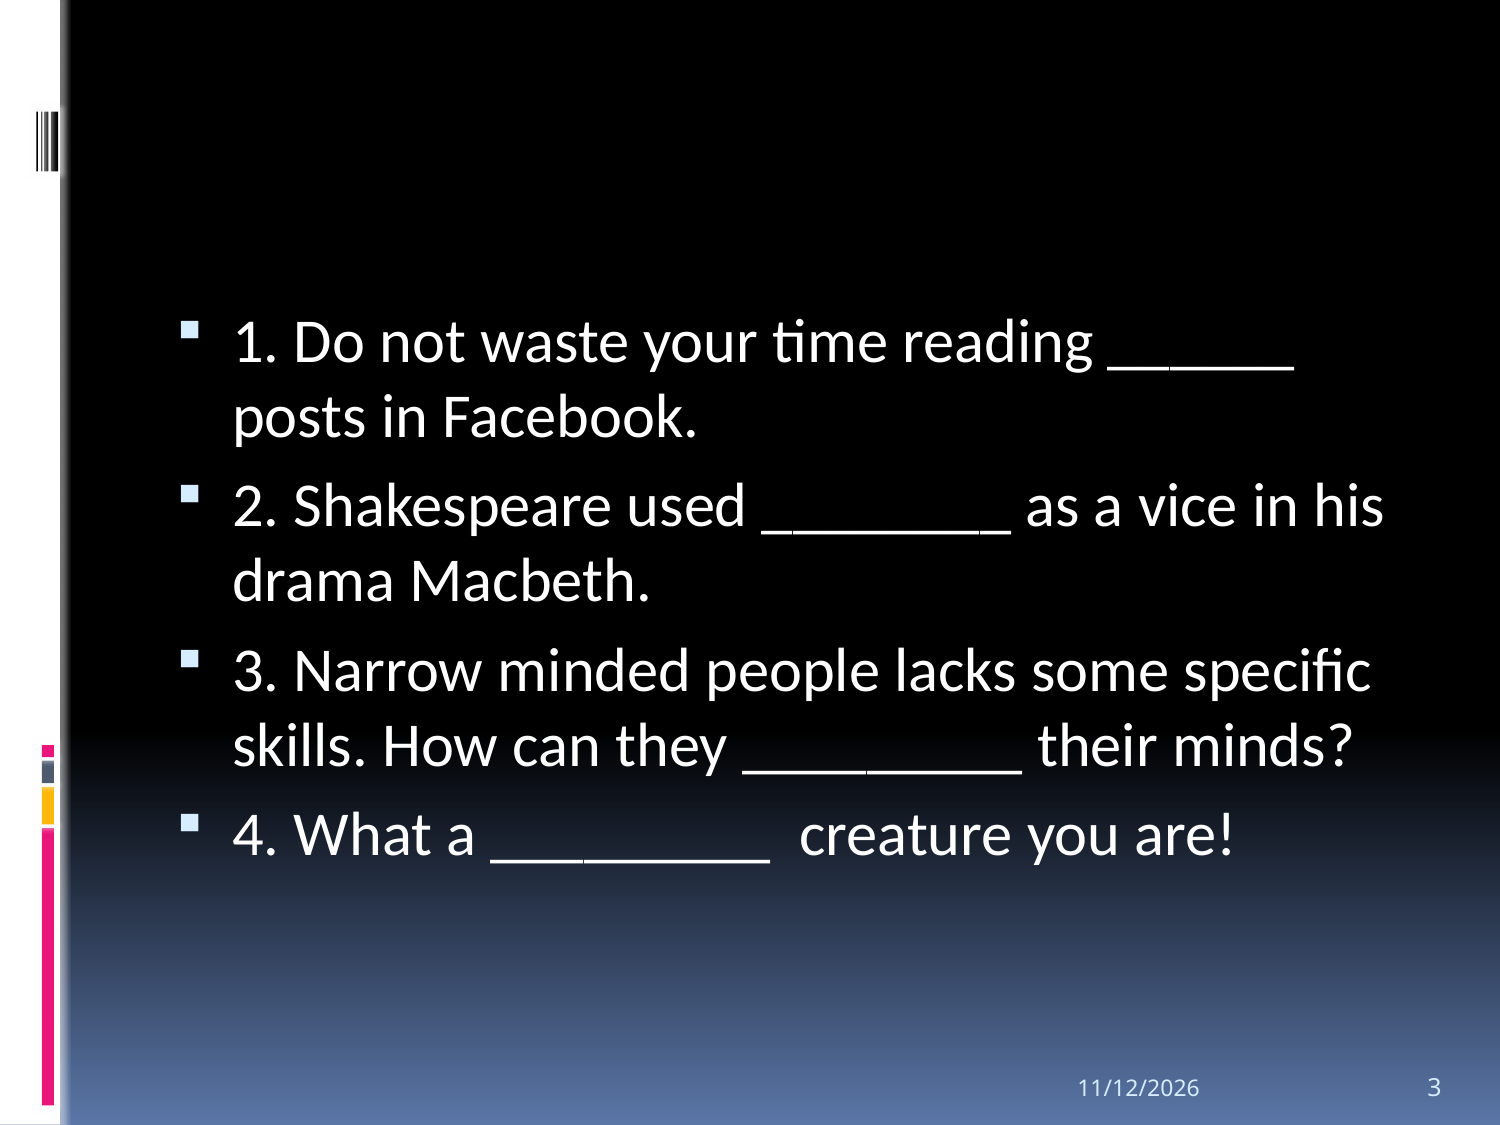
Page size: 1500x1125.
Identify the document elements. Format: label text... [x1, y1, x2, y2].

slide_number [1062, 1052, 1412, 1113]
list 1. Do not waste your time reading ______ posts in Facebook. 2. Shakespeare used ________ as a vice in his drama Macbeth. 3. Narrow minded people lacks some specific skills. How can they _________ their minds? 4. What a _________ creature you are! [150, 292, 1425, 1043]
slide_number 3 [1412, 1052, 1488, 1113]
